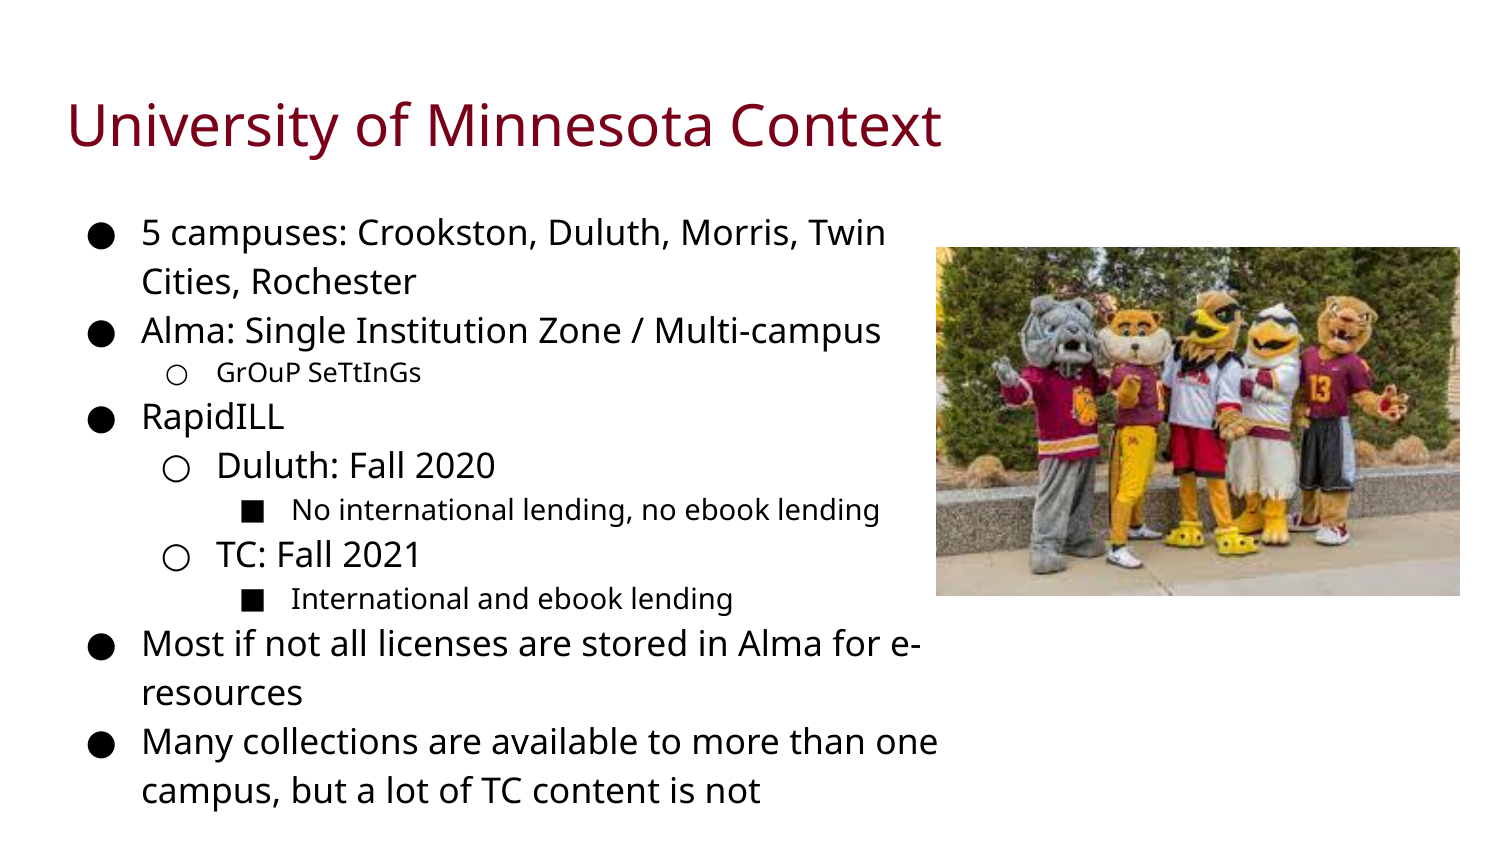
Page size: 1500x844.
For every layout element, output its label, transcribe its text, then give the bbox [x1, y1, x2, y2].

list 5 campuses: Crookston, Duluth, Morris, Twin Cities, Rochester Alma: Single Institution Zone / Multi-campus GrOuP SeTtInGs RapidILL Duluth: Fall 2020 No international lending, no ebook lending TC: Fall 2021 International and ebook lending Most if not all licenses are stored in Alma for e-resources Many collections are available to more than one campus, but a lot of TC content is not [51, 189, 972, 760]
picture [935, 247, 1461, 597]
title University of Minnesota Context [51, 72, 1449, 167]
